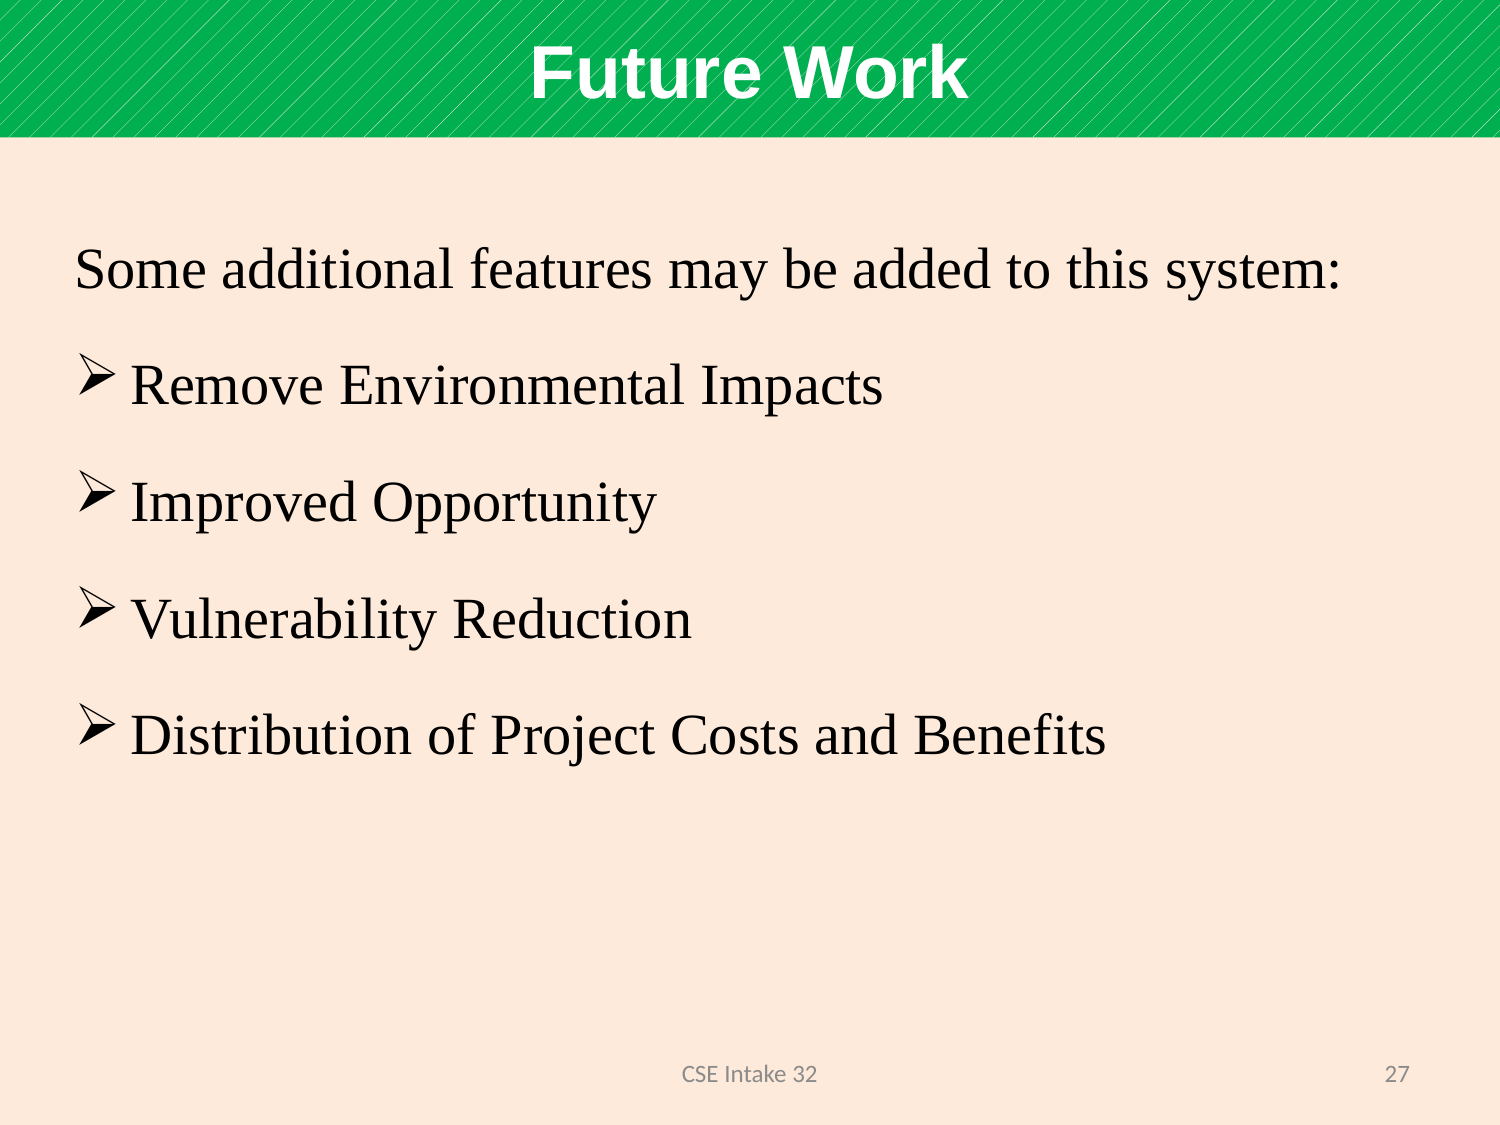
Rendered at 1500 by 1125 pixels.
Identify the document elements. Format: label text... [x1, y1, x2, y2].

subtitle Some additional features may be added to this system: Remove Environmental Impacts Improved Opportunity Vulnerability Reduction Distribution of Project Costs and Benefits [59, 187, 1463, 1063]
text_box Future Work [0, 0, 1500, 139]
footer CSE Intake 32 [512, 1042, 988, 1103]
slide_number 27 [1074, 1042, 1425, 1103]
